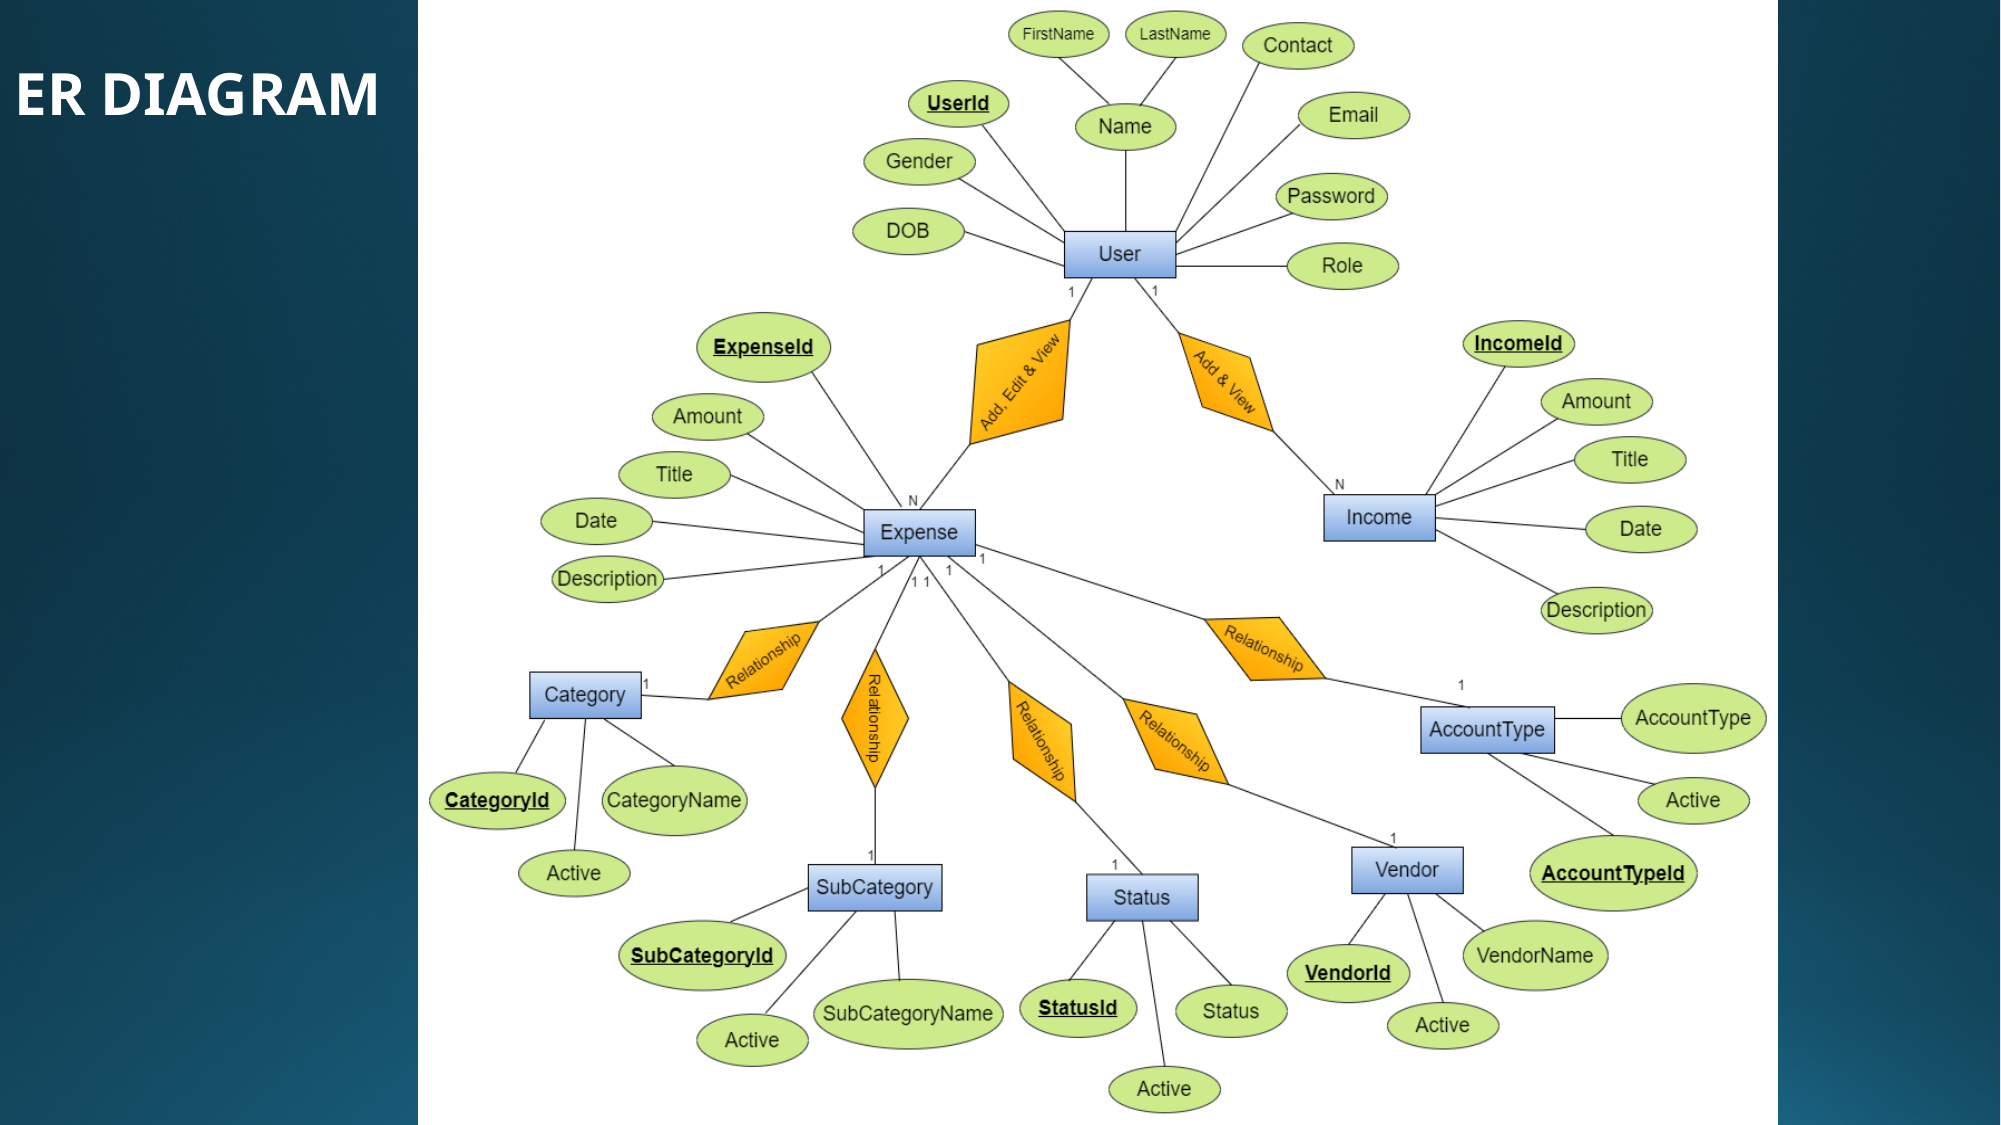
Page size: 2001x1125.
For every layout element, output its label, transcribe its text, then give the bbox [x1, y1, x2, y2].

text_box ER DIAGRAM [0, 49, 397, 135]
picture [0, 0, 2001, 1125]
